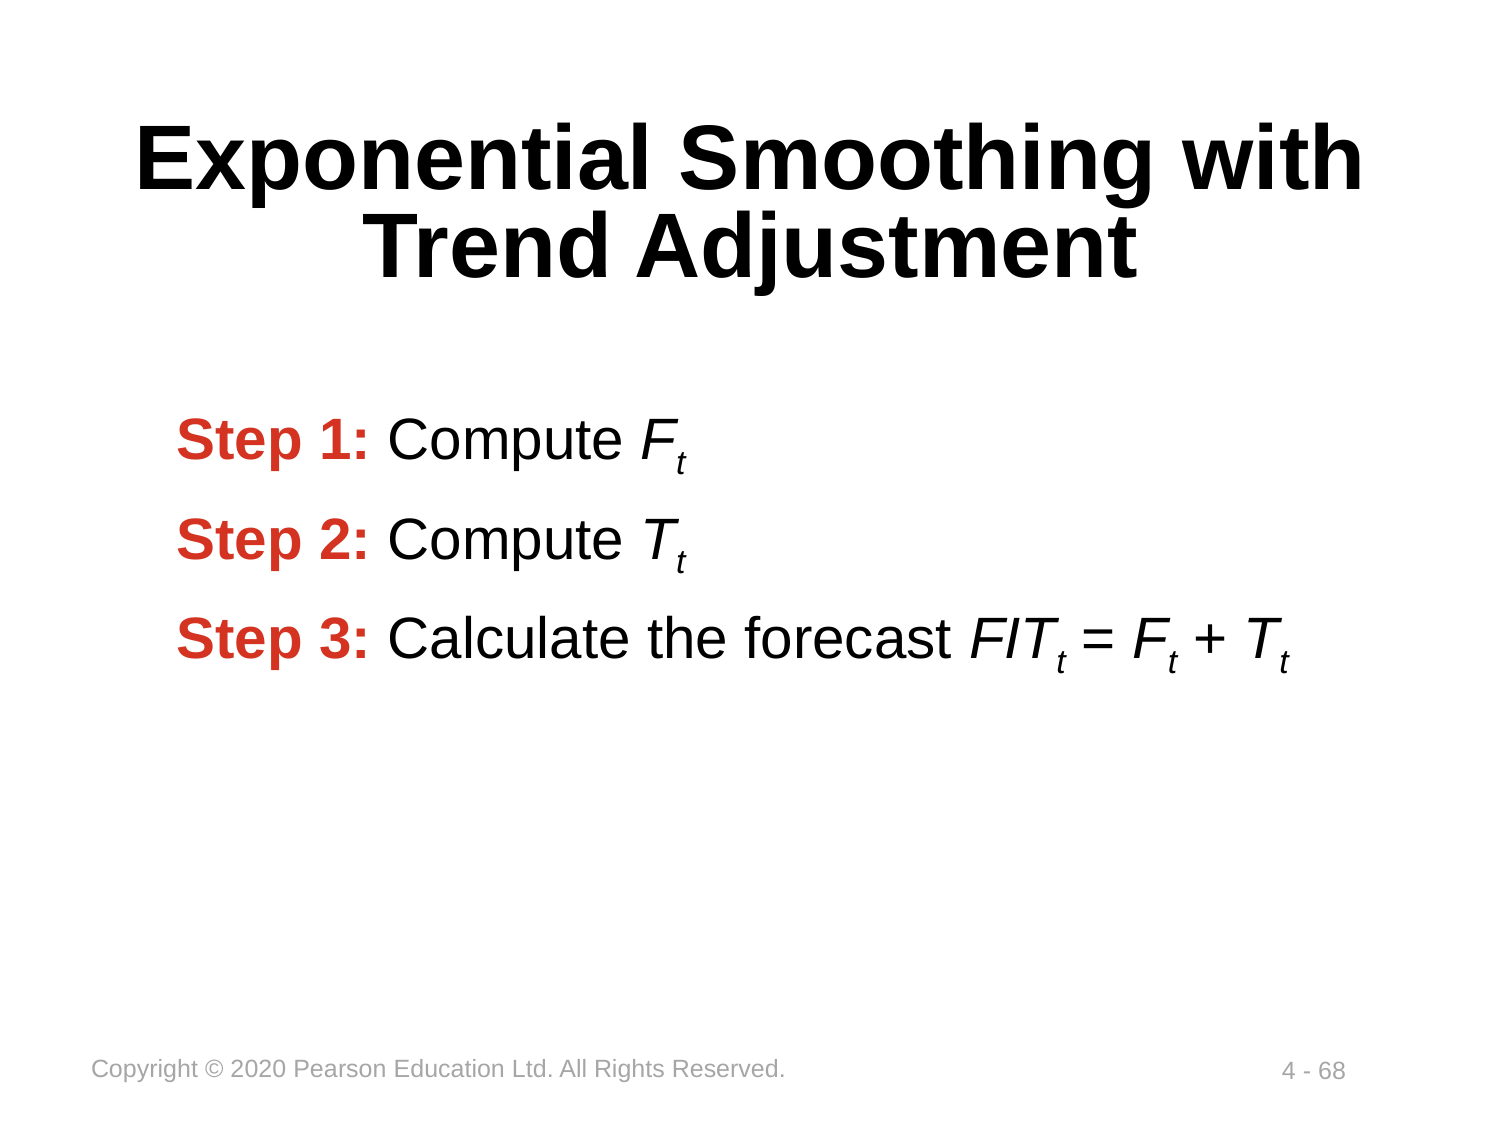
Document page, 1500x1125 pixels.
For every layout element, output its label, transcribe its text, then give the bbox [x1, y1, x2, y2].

text_box Step 1: Compute Ft Step 2: Compute Tt Step 3: Calculate the forecast FITt = Ft + Tt [162, 374, 1304, 688]
title Exponential Smoothing with Trend Adjustment [75, 99, 1428, 315]
